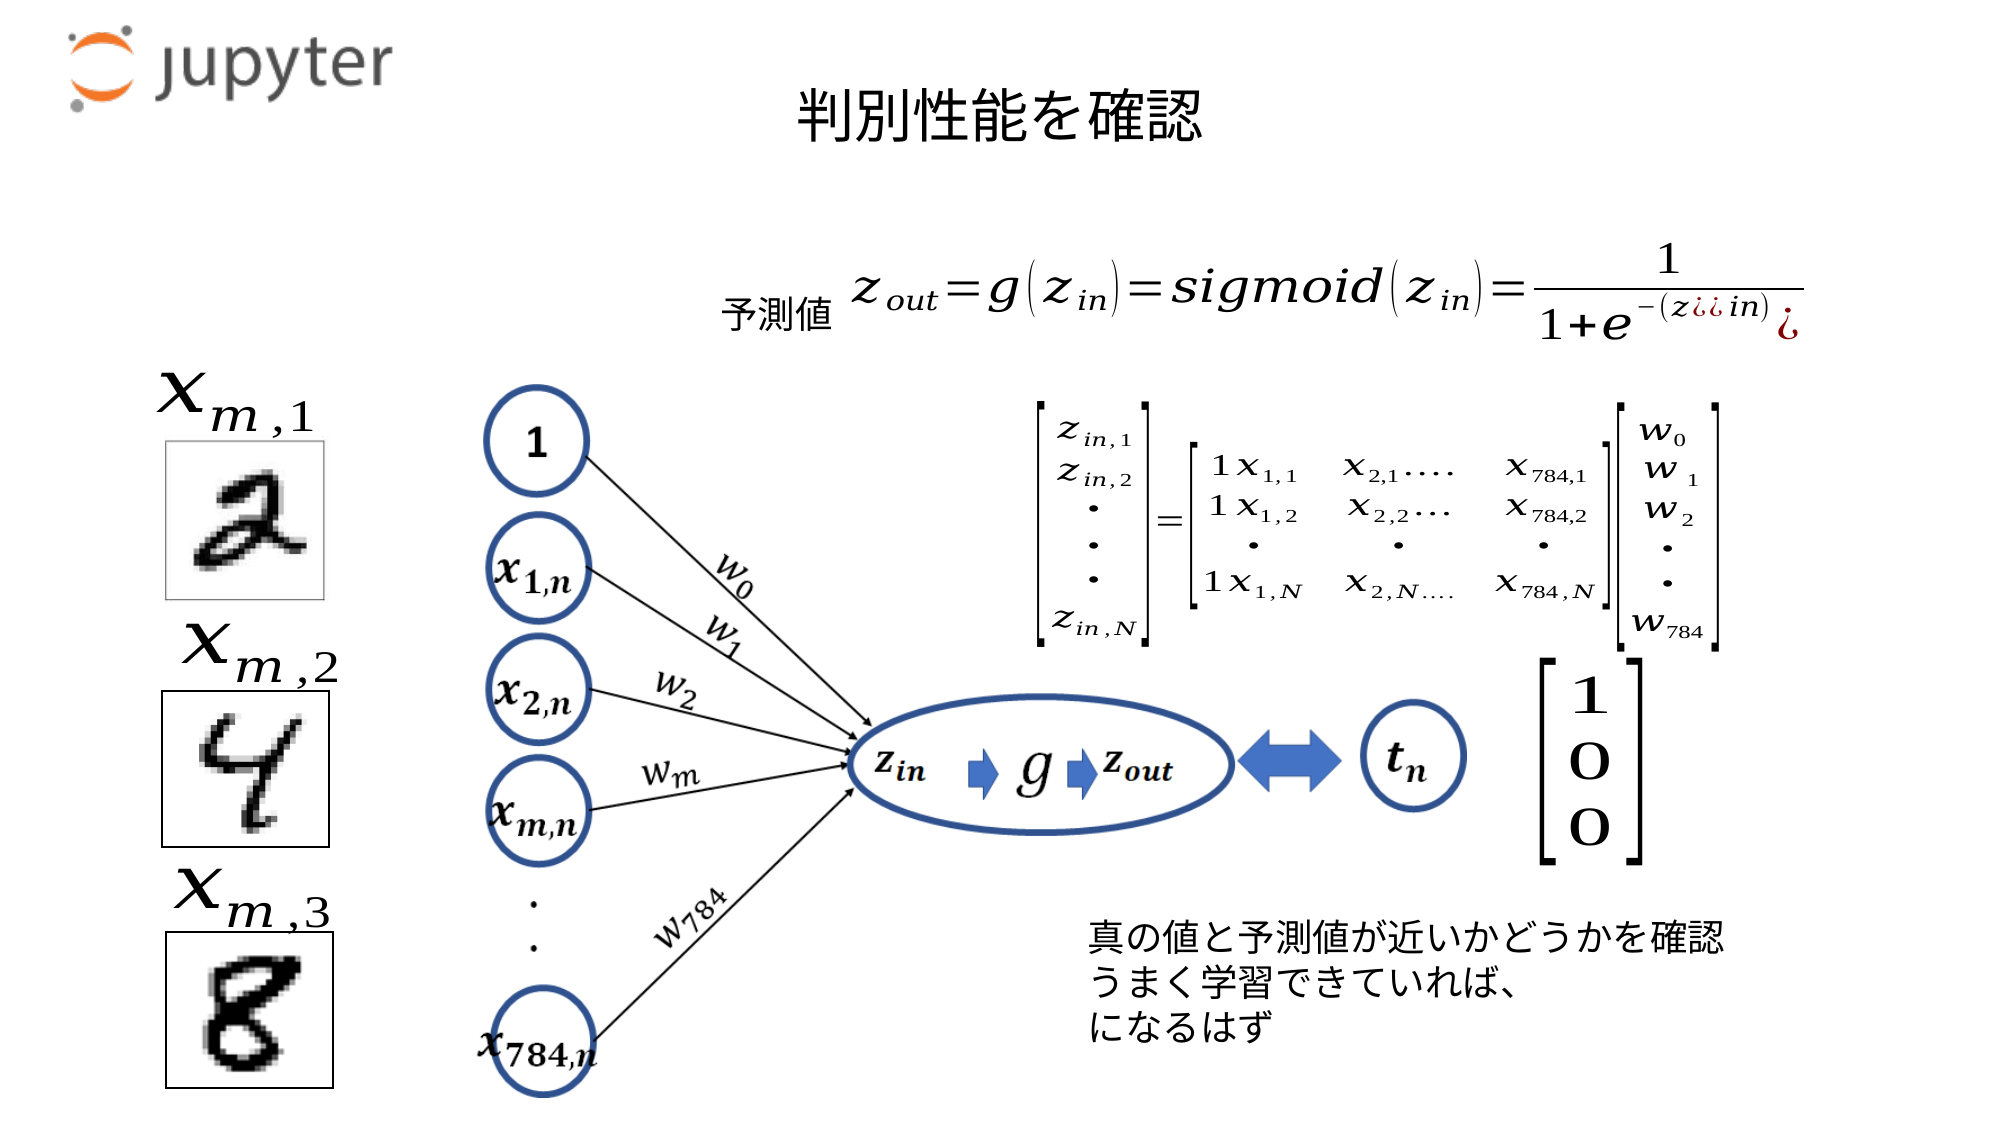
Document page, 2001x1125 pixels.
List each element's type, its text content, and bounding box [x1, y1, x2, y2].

text_box 判別性能を確認 [781, 72, 1219, 157]
text_box [165, 931, 170, 1089]
picture [164, 435, 331, 610]
text_box 予測値 [705, 284, 848, 344]
picture [68, 25, 394, 114]
picture [464, 384, 1467, 1098]
picture [179, 699, 321, 841]
picture [170, 929, 329, 1091]
text_box [329, 931, 334, 1089]
text_box [161, 690, 330, 848]
